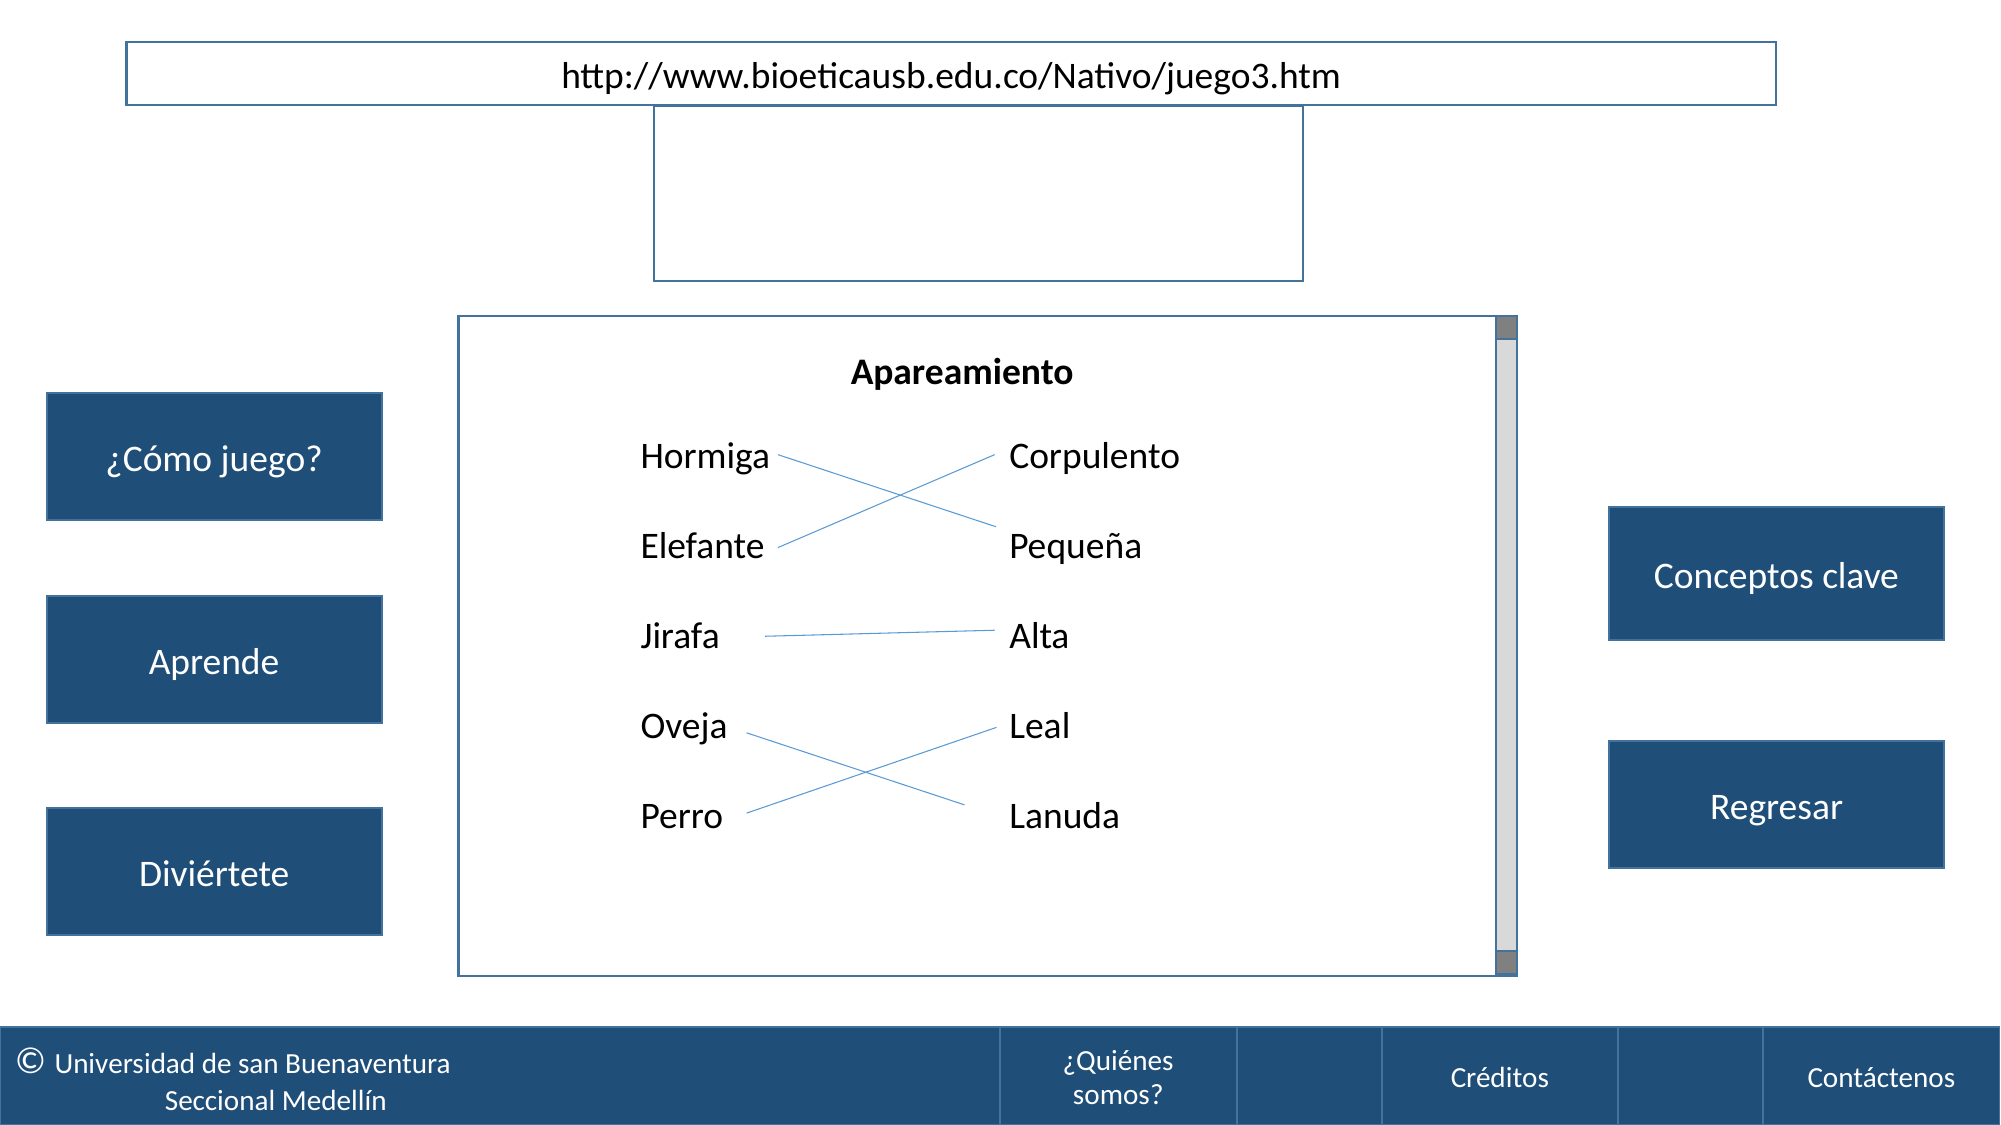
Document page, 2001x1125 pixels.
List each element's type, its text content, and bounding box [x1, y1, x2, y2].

text_box [457, 315, 1495, 977]
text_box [1496, 316, 1517, 977]
text_box ¿Cómo juego? [46, 392, 383, 521]
text_box Conceptos clave [1608, 506, 1945, 641]
text_box Diviértete [46, 807, 383, 936]
text_box http://www.bioeticausb.edu.co/Nativo/juego3.htm [125, 41, 1777, 106]
text_box Hormiga Elefante Jirafa Oveja Perro [625, 424, 828, 844]
text_box Corpulento Pequeña Alta Leal Lanuda [994, 424, 1197, 844]
text_box Aprende [46, 595, 383, 724]
text_box Regresar [1608, 740, 1945, 869]
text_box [746, 727, 997, 814]
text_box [765, 630, 995, 637]
text_box Nativo [653, 104, 1304, 282]
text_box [777, 454, 995, 548]
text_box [0, 1026, 2000, 1125]
text_box Apareamiento [675, 339, 1249, 400]
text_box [778, 454, 996, 527]
